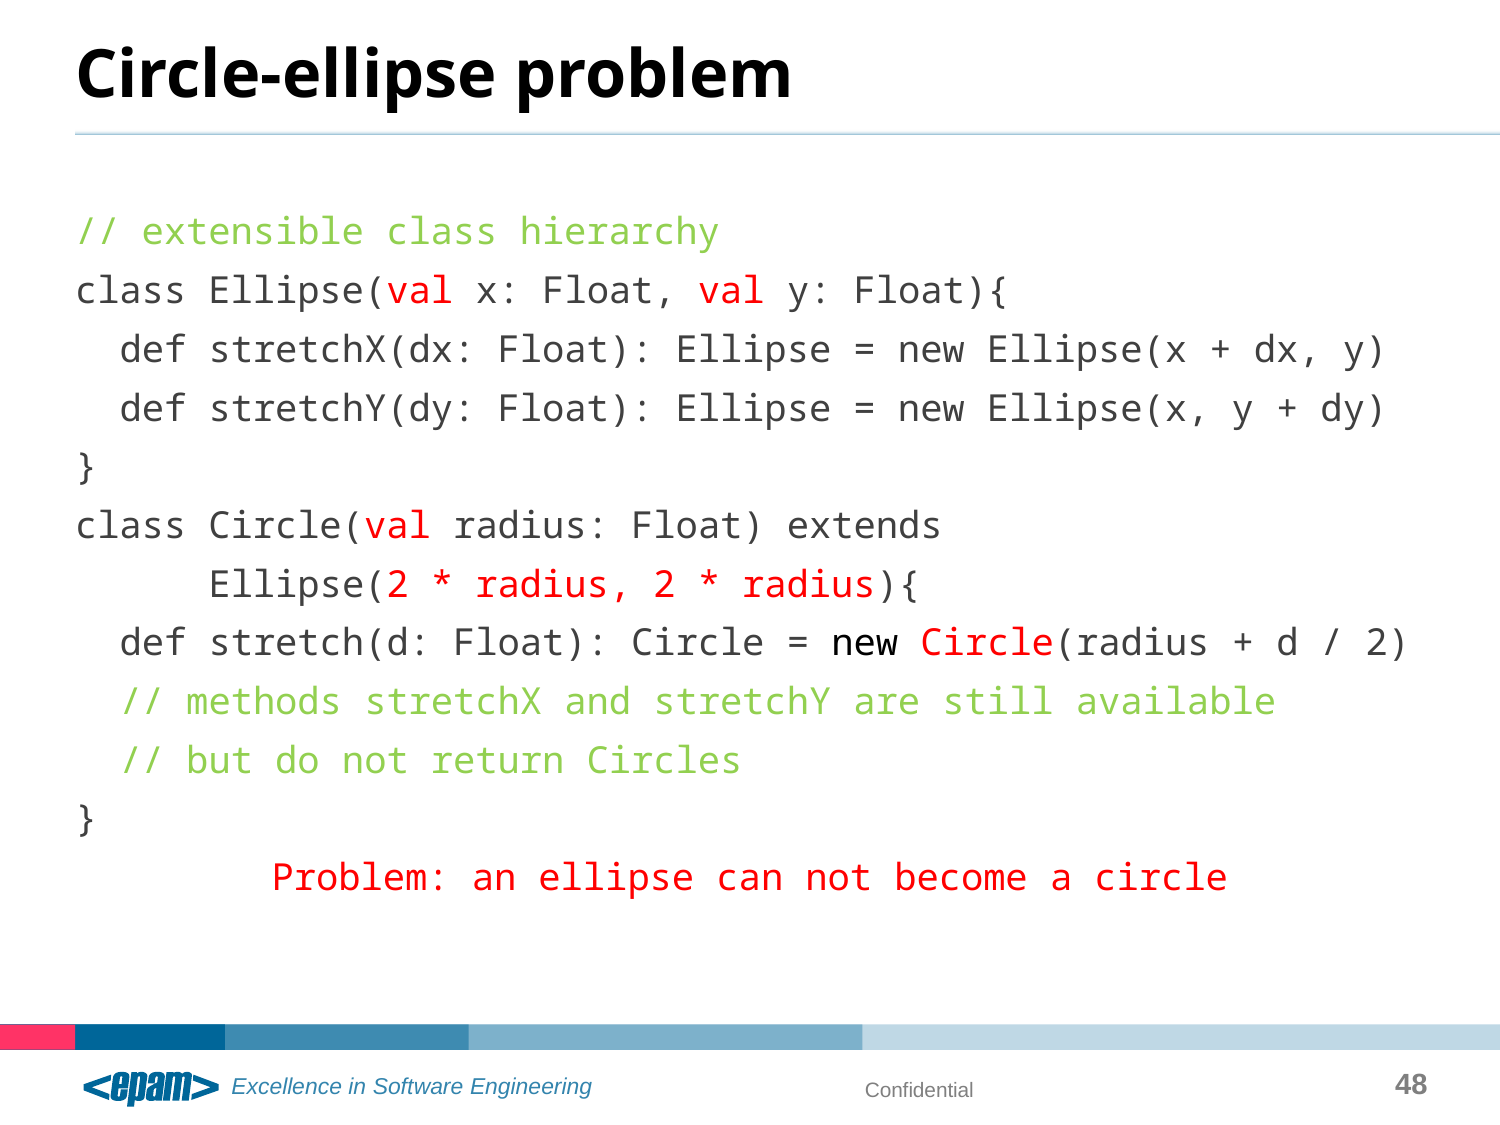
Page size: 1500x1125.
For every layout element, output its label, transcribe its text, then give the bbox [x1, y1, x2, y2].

footer Confidential [849, 1069, 1348, 1125]
slide_number 48 [1348, 1065, 1428, 1125]
title Circle-ellipse problem [75, 45, 1500, 135]
list // extensible class hierarchy class Ellipse(val x: Float, val y: Float){ def stretchX(dx: Float): Ellipse = new Ellipse(x + dx, y) def stretchY(dy: Float): Ellipse = new Ellipse(x, y + dy) } class Circle(val radius: Float) extends Ellipse(2 * radius, 2 * radius){ def stretch(d: Float): Circle = new Circle(radius + d / 2) // methods stretchX and stretchY are still available // but do not return Circles } Problem: an ellipse can not become a circle [60, 200, 1440, 1000]
